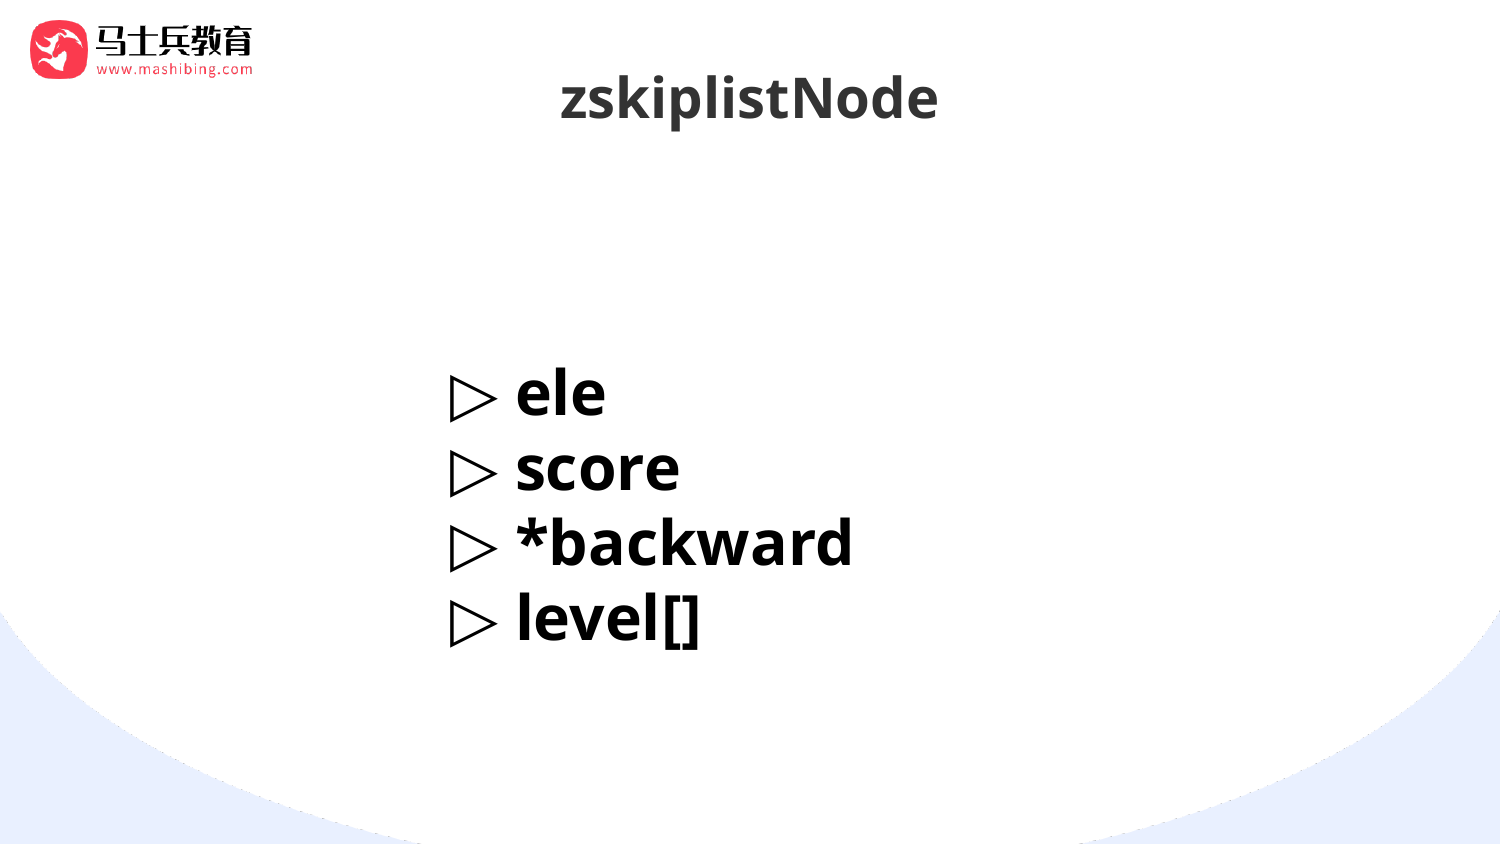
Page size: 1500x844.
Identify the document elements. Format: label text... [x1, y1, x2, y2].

picture [0, 610, 1500, 844]
picture [30, 20, 252, 79]
text_box ▷ ele ▷ score ▷ *backward ▷ level[] [435, 210, 1331, 610]
text_box zskiplistNode [285, 40, 1215, 152]
